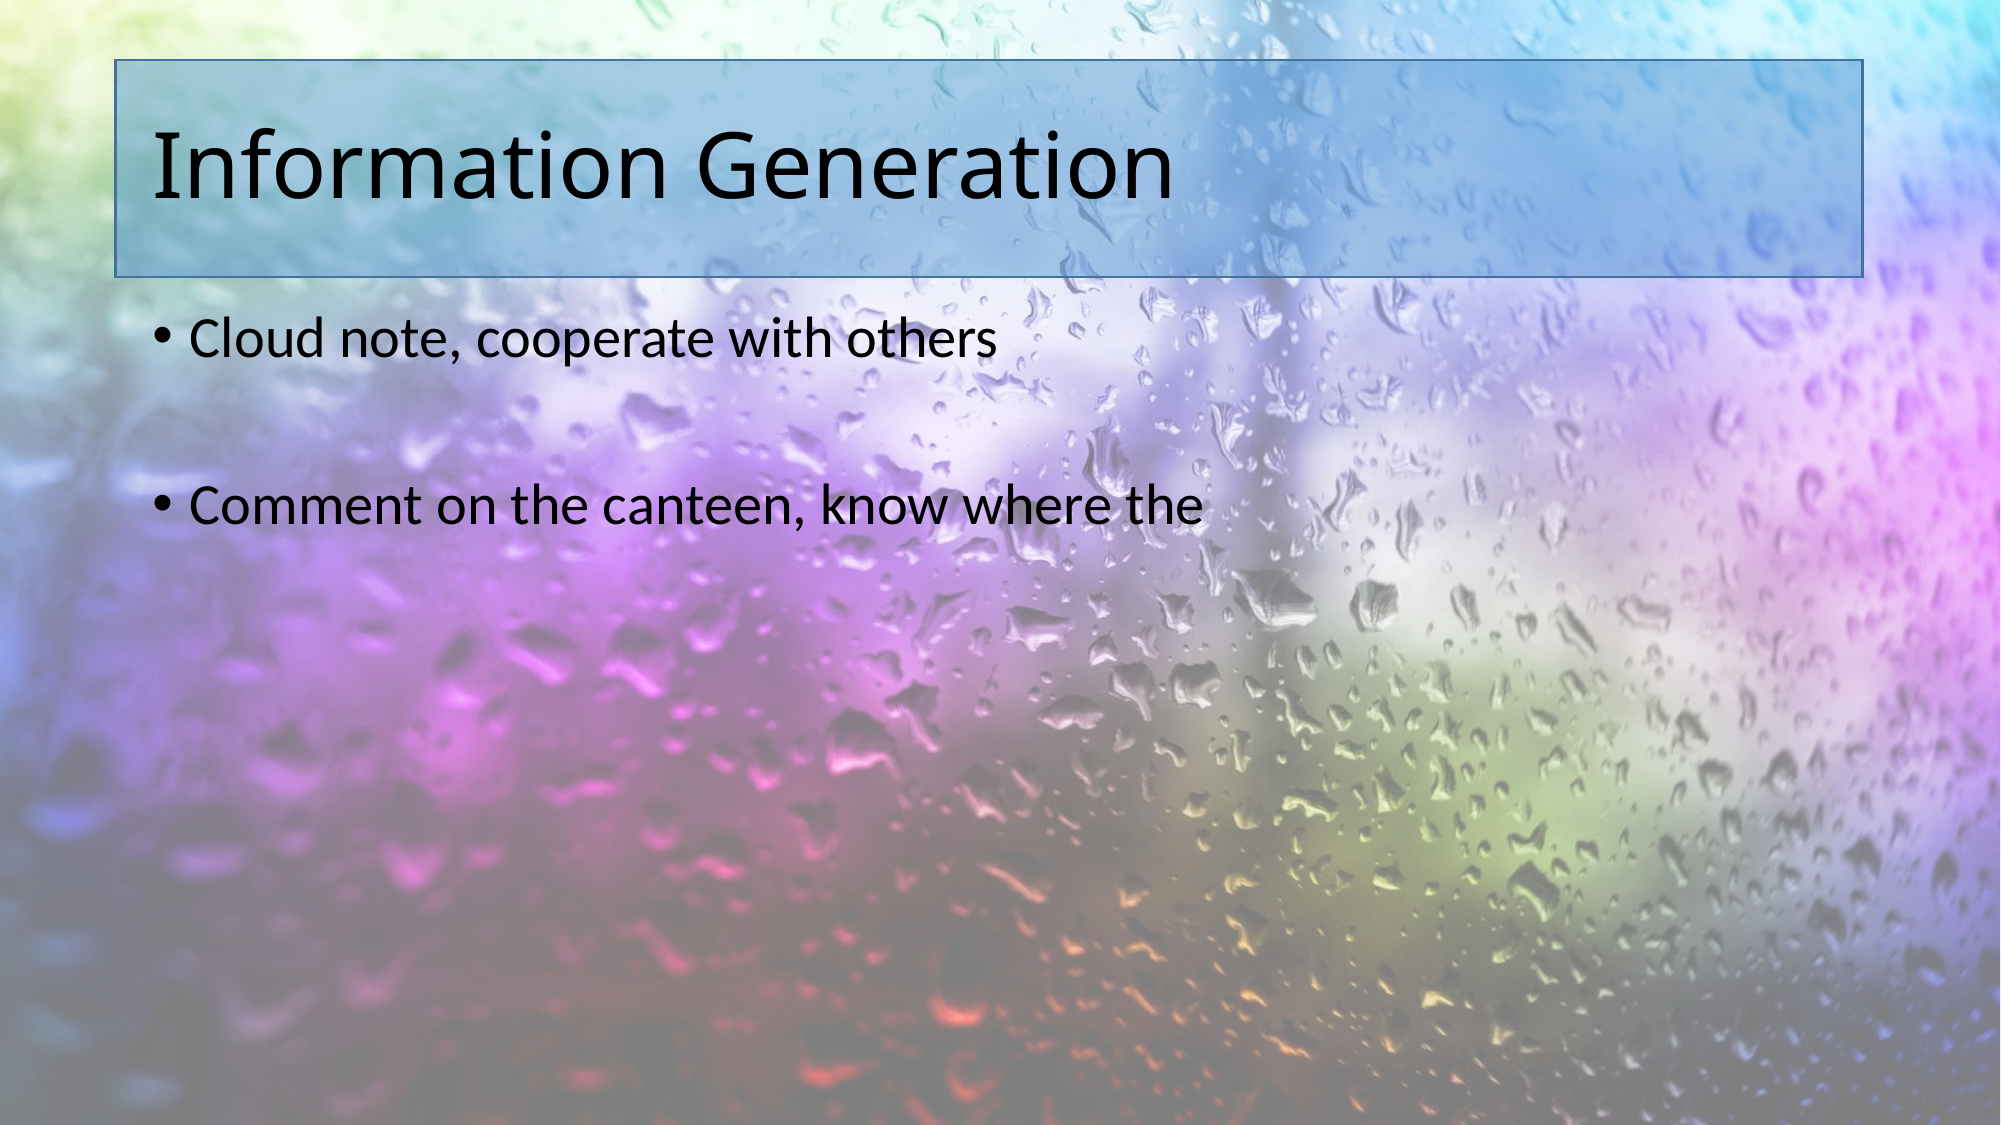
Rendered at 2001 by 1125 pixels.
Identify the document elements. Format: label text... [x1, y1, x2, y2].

title Information Generation [137, 59, 1863, 278]
text_box [114, 59, 137, 278]
list Cloud note, cooperate with others Comment on the canteen, know where the [137, 299, 1863, 1014]
picture [0, 0, 2001, 1125]
